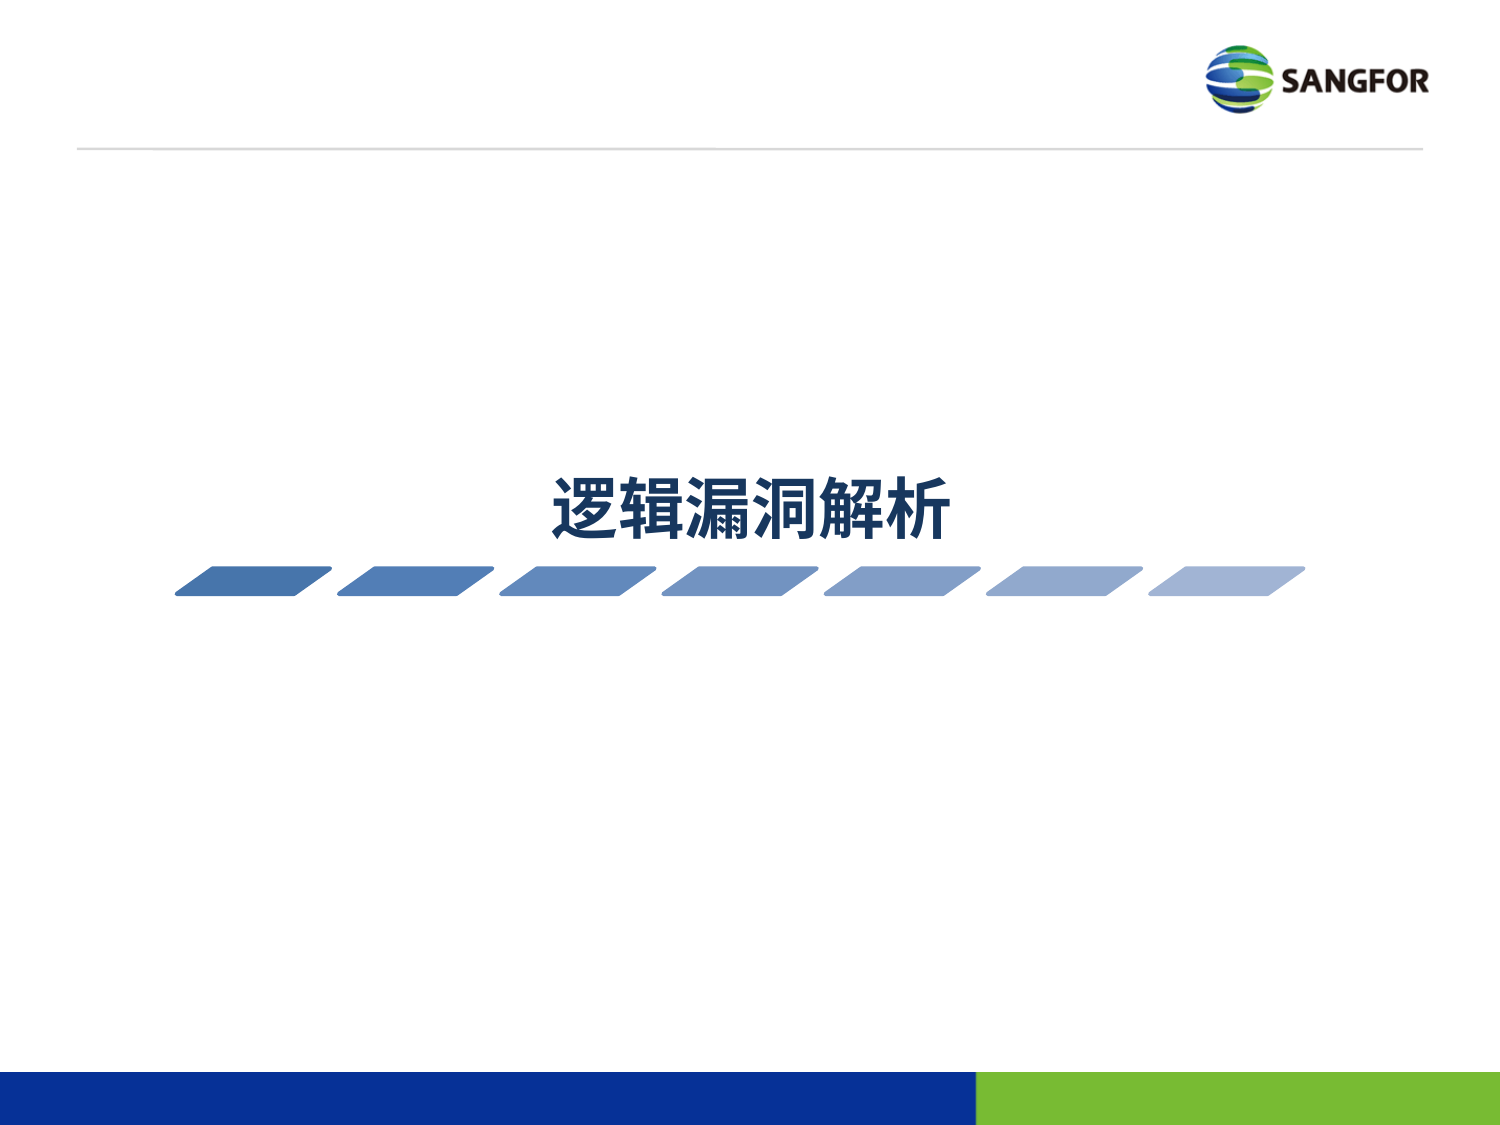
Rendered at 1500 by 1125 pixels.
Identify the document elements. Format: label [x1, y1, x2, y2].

picture [1198, 42, 1437, 119]
picture [0, 1069, 1500, 1125]
text_box [111, 428, 1392, 630]
